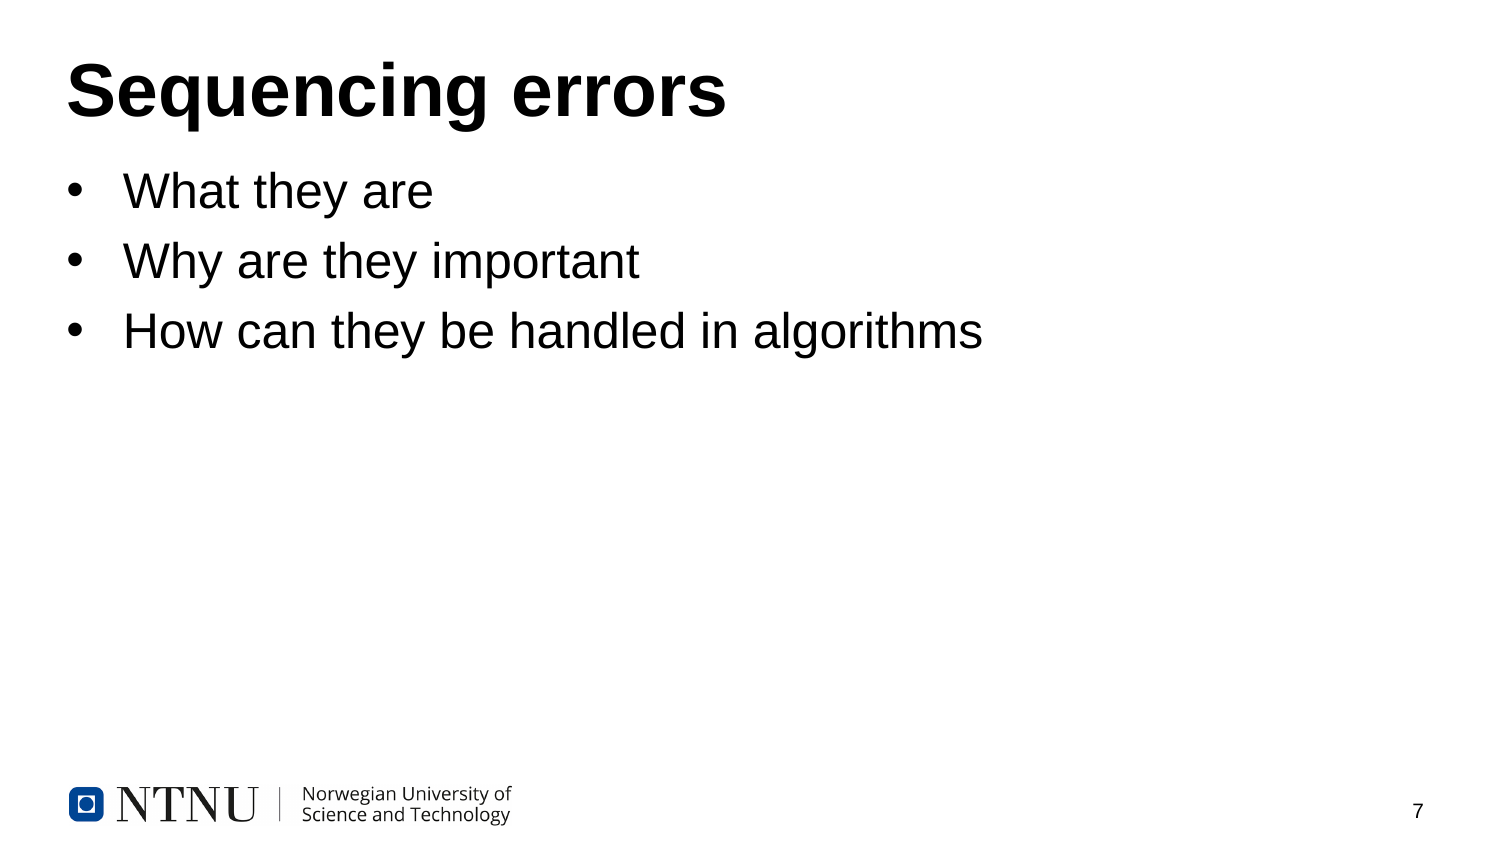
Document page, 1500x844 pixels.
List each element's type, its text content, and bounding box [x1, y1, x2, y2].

list What they are Why are they important How can they be handled in algorithms [51, 151, 1402, 754]
title Sequencing errors [51, 33, 1402, 140]
picture [69, 784, 512, 826]
